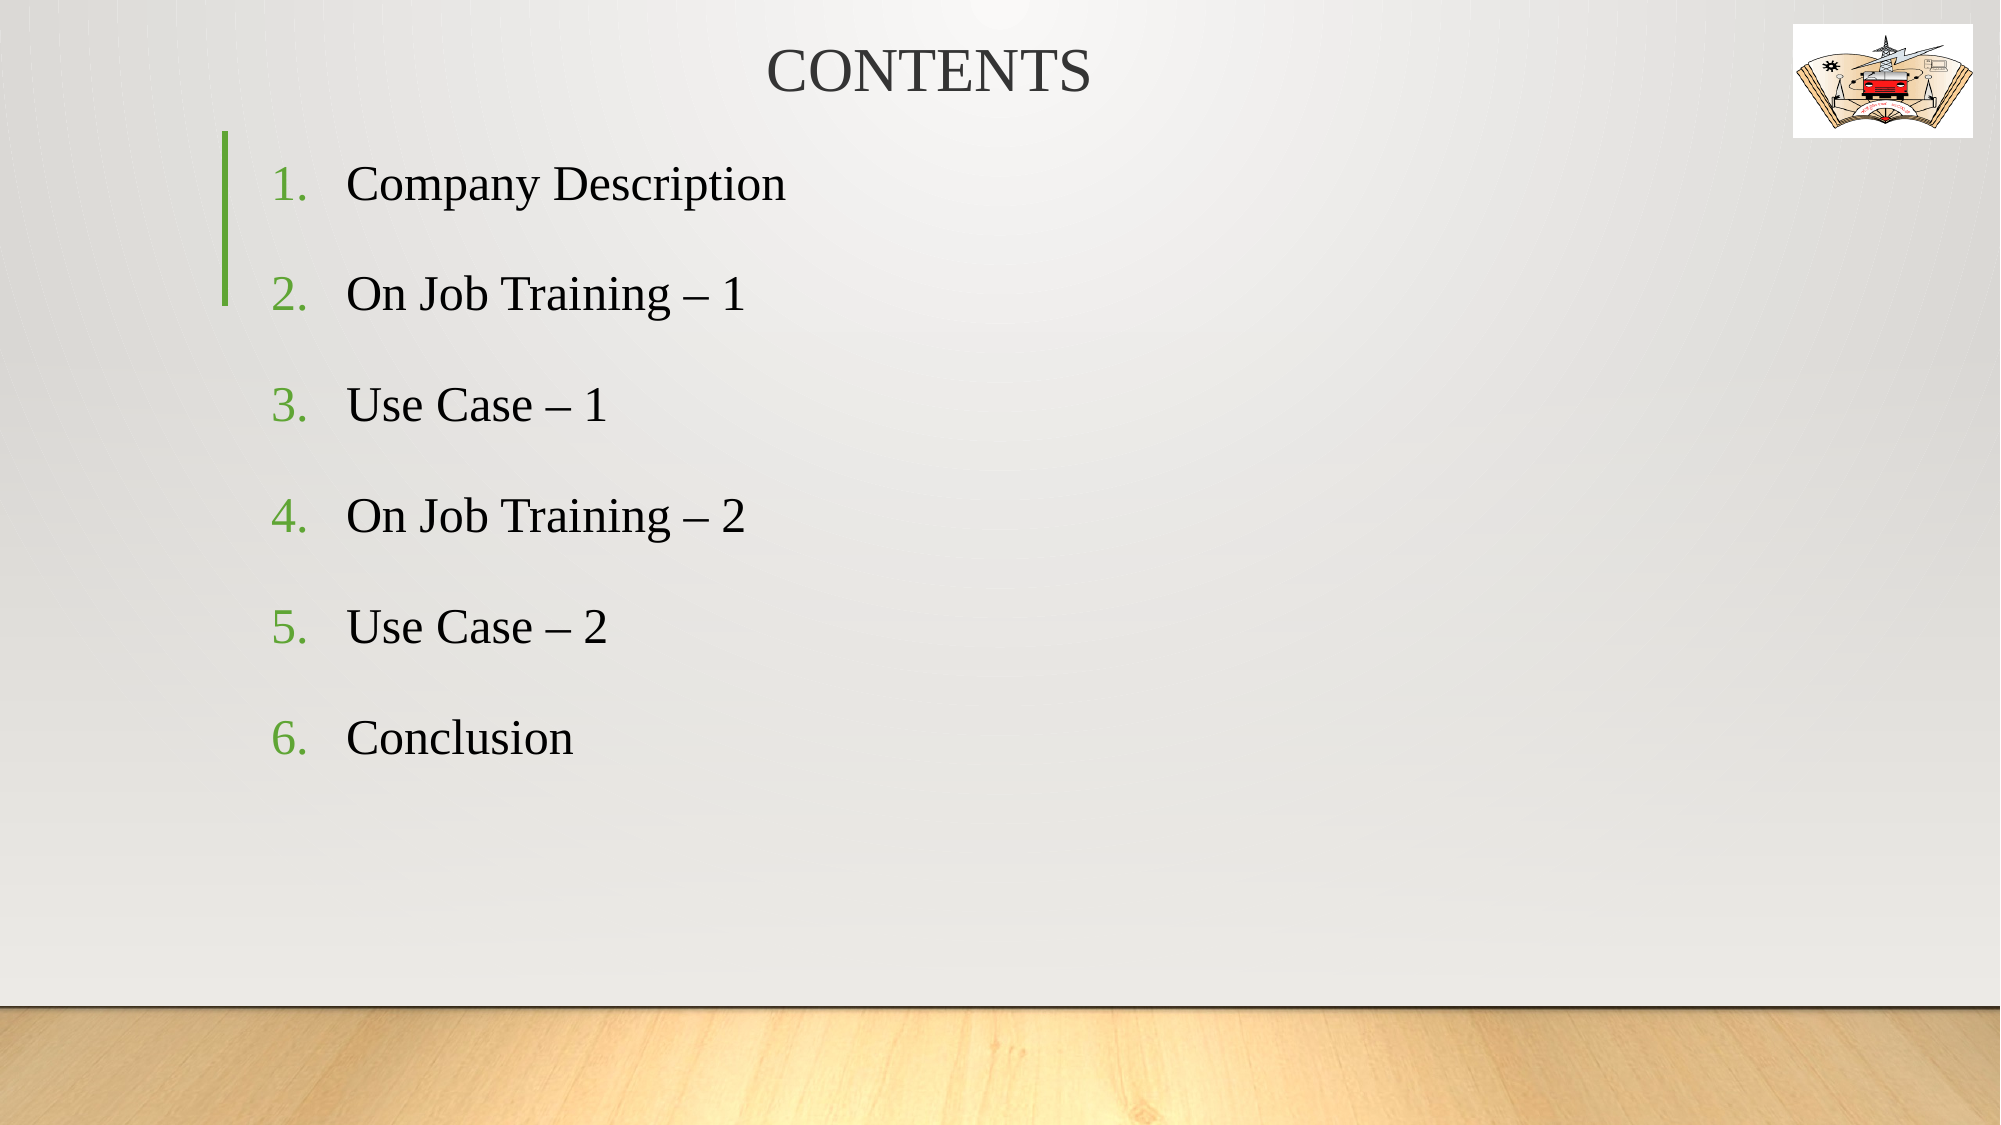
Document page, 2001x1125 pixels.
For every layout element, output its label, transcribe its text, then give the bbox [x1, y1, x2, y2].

picture [0, 1006, 2000, 1125]
picture [1793, 24, 1973, 138]
title CONTENTS [122, 12, 1738, 113]
list Company Description On Job Training – 1 Use Case – 1 On Job Training – 2 Use Case – 2 Conclusion [256, 112, 1973, 888]
